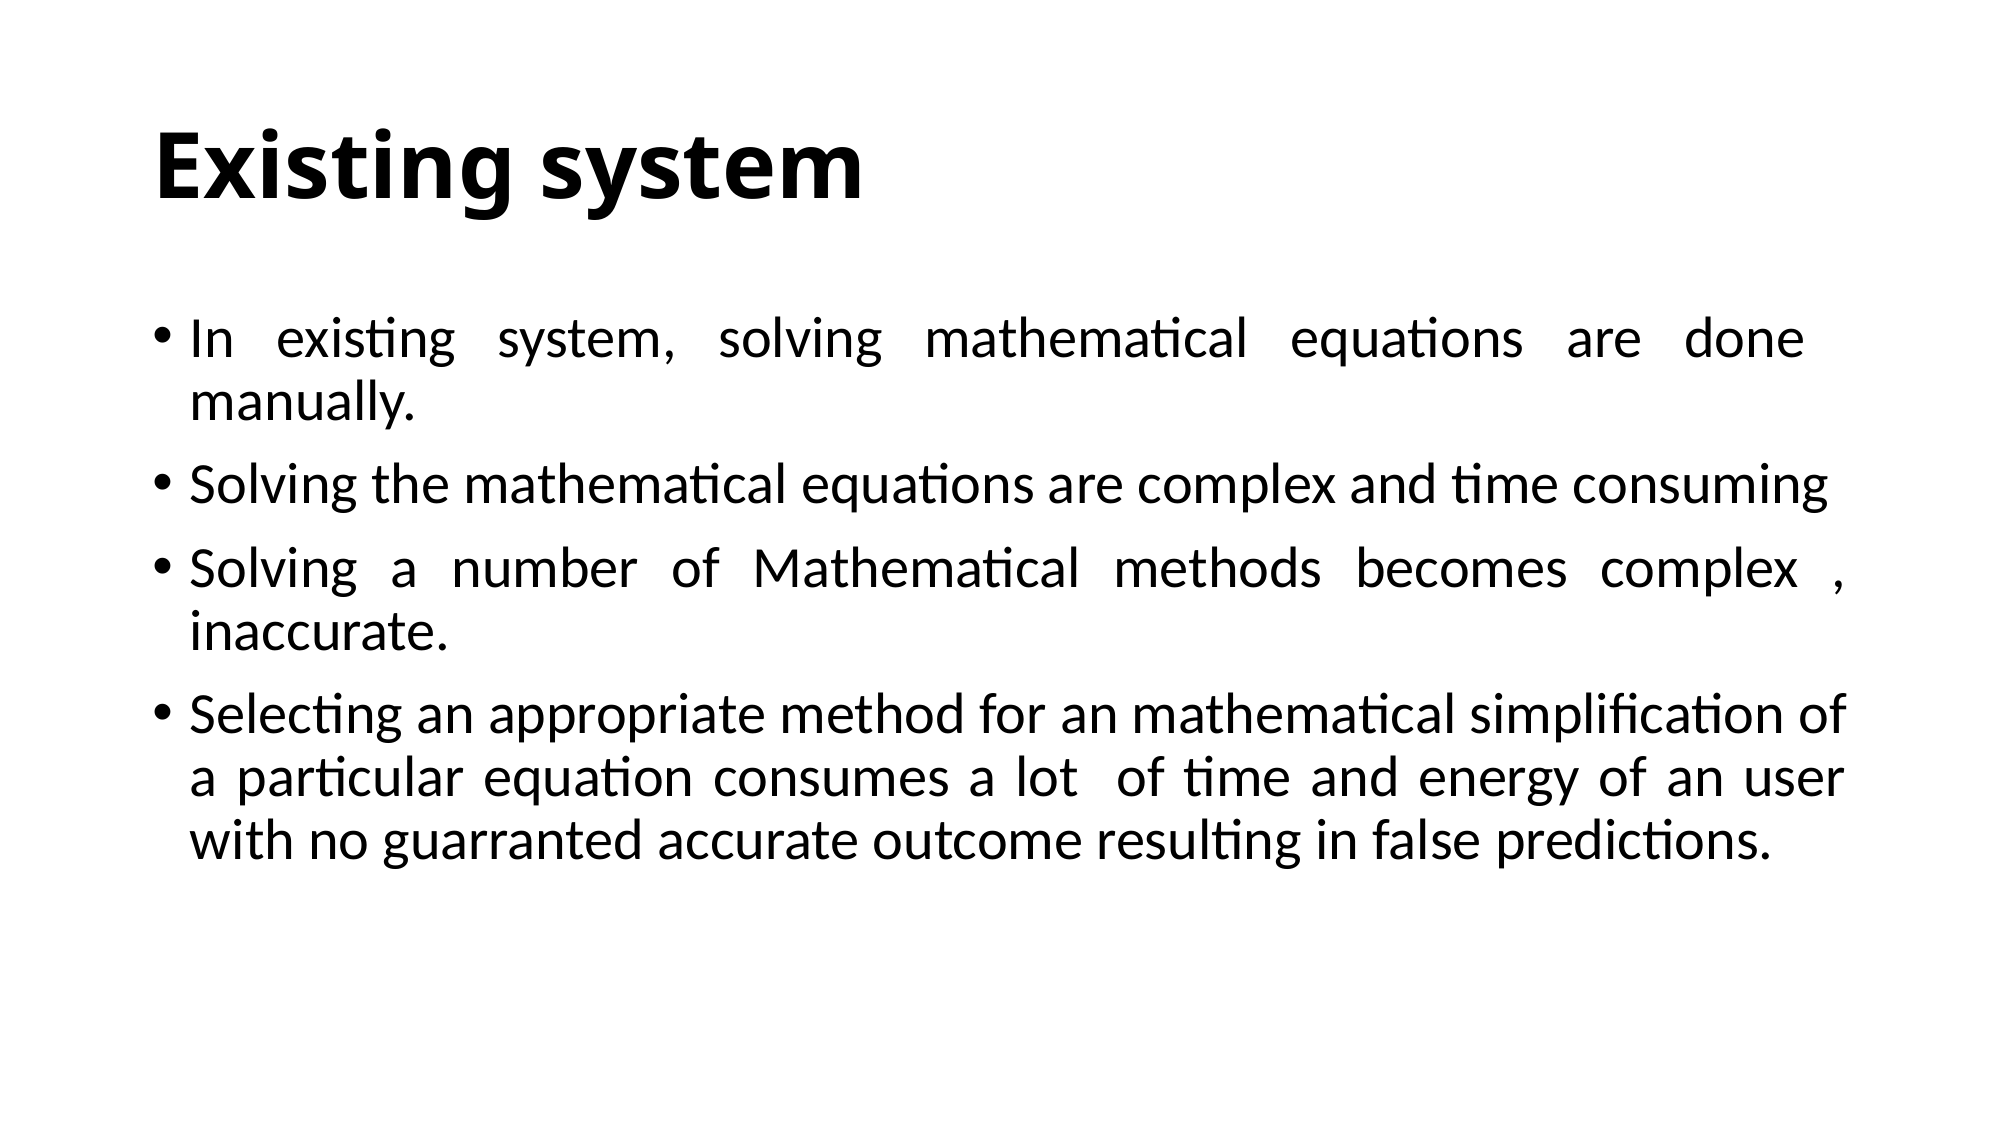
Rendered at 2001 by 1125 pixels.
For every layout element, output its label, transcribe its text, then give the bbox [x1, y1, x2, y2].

title Existing system [137, 59, 1863, 278]
list In existing system, solving mathematical equations are done manually. Solving the mathematical equations are complex and time consuming Solving a number of Mathematical methods becomes complex , inaccurate. Selecting an appropriate method for an mathematical simplification of a particular equation consumes a lot of time and energy of an user with no guarranted accurate outcome resulting in false predictions. [137, 299, 1863, 1014]
